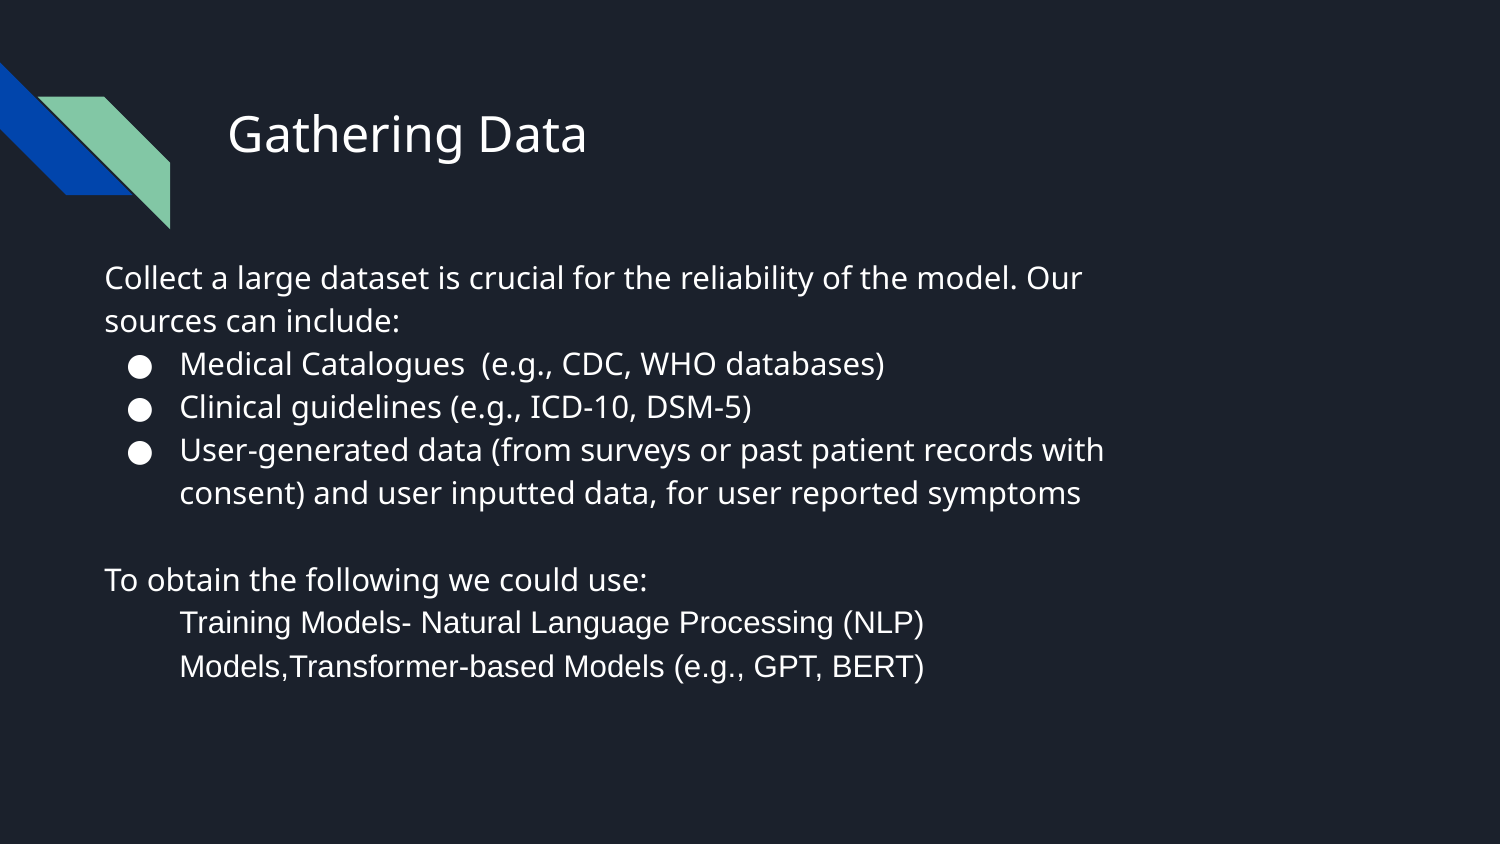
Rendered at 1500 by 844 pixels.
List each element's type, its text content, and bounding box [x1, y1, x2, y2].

title Gathering Data [212, 87, 1368, 238]
text_box Collect a large dataset is crucial for the reliability of the model. Our sources can include: Medical Catalogues (e.g., CDC, WHO databases) Clinical guidelines (e.g., ICD-10, DSM-5) User-generated data (from surveys or past patient records with consent) and user inputted data, for user reported symptoms To obtain the following we could use: Training Models- Natural Language Processing (NLP) Models,Transformer-based Models (e.g., GPT, BERT) [89, 237, 1178, 784]
